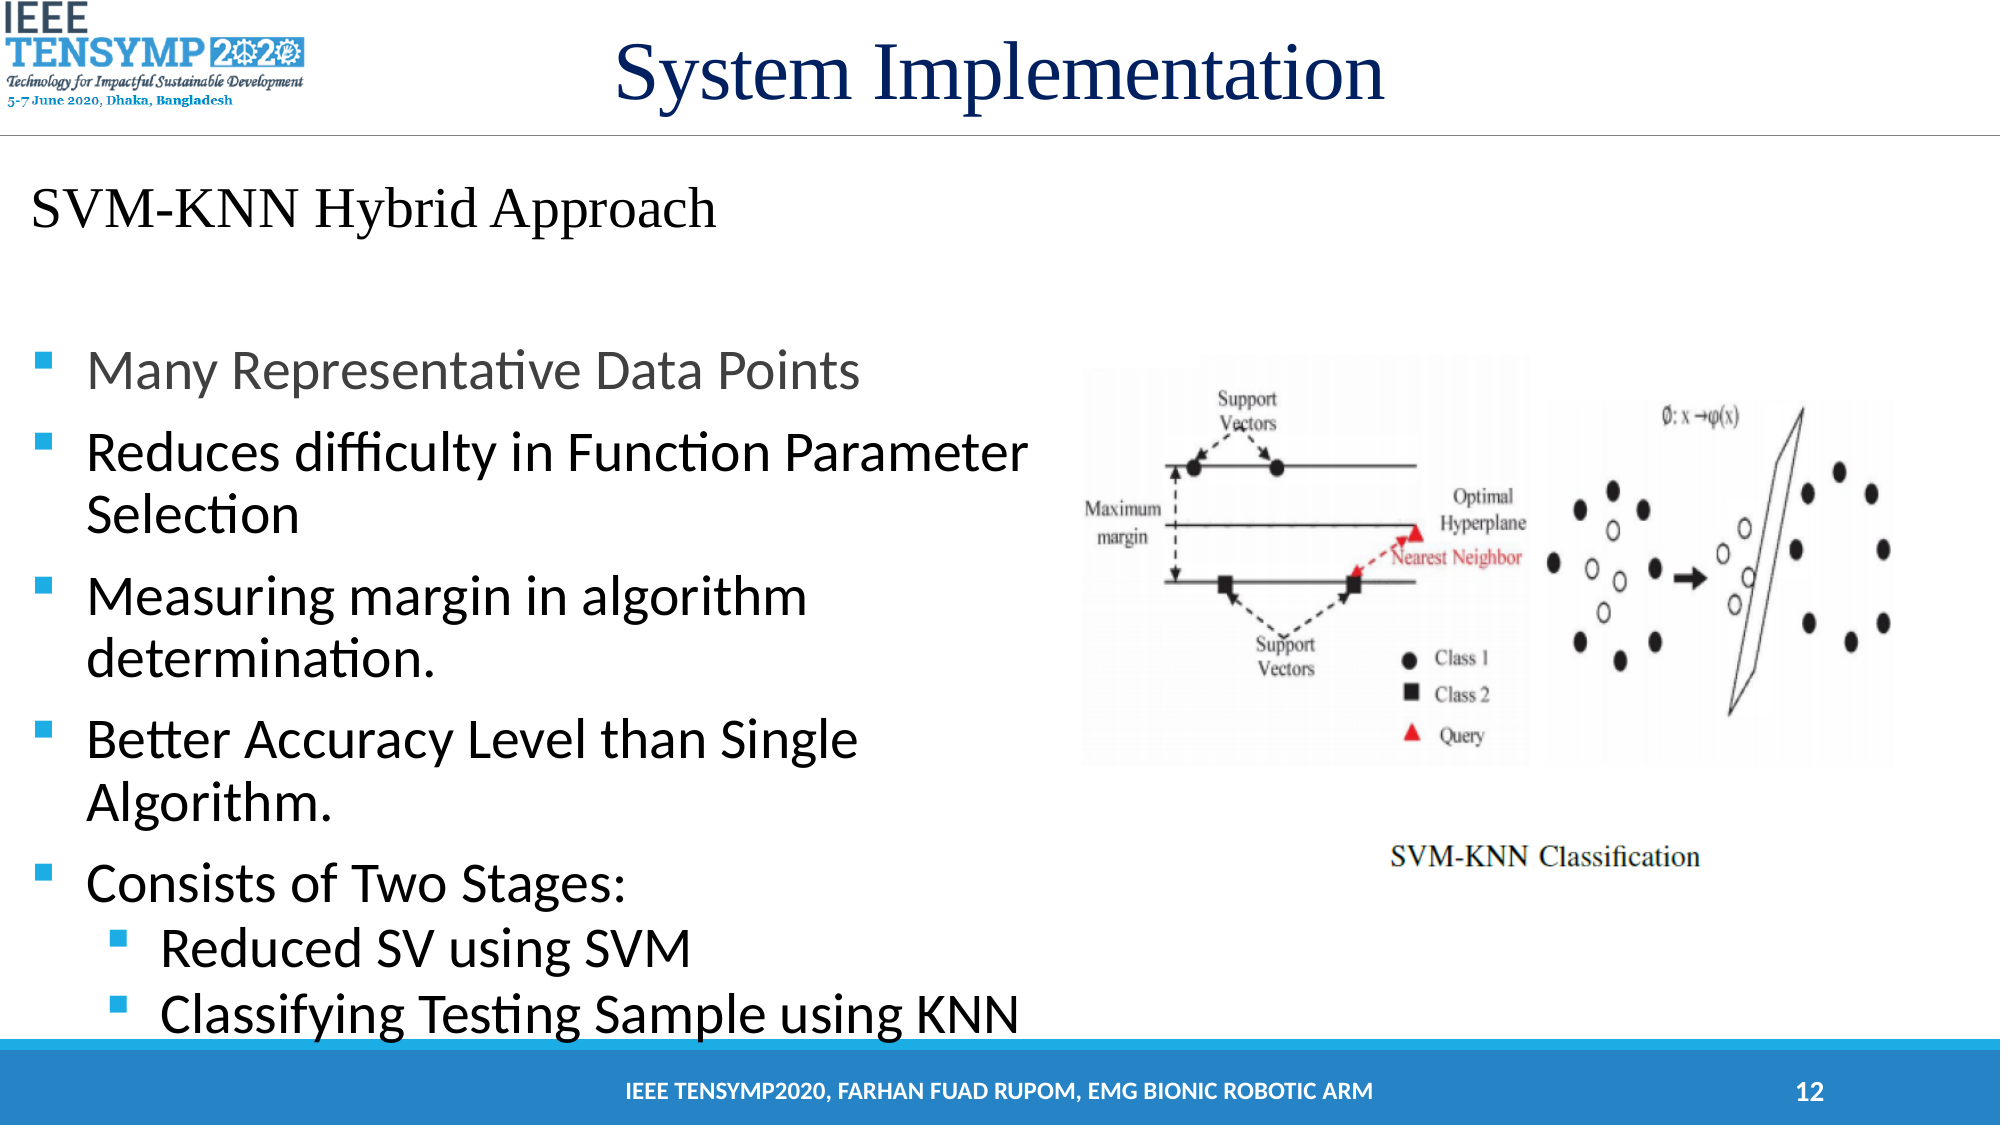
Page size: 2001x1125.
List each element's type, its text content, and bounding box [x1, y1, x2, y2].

picture [1379, 825, 1713, 891]
slide_number 12 [1624, 1059, 1840, 1120]
list SVM-KNN Hybrid Approach Many Representative Data Points Reduces difficulty in Function Parameter Selection Measuring margin in algorithm determination. Better Accuracy Level than Single Algorithm. Consists of Two Stages: Reduced SV using SVM Classifying Testing Sample using KNN [11, 88, 1055, 1125]
picture [1053, 355, 1933, 781]
footer Ieee tensymp2020, Farhan fuad rupom, emg bionic robotic arm [604, 1059, 1396, 1120]
picture [2, 0, 306, 109]
title System Implementation [535, 24, 1466, 133]
